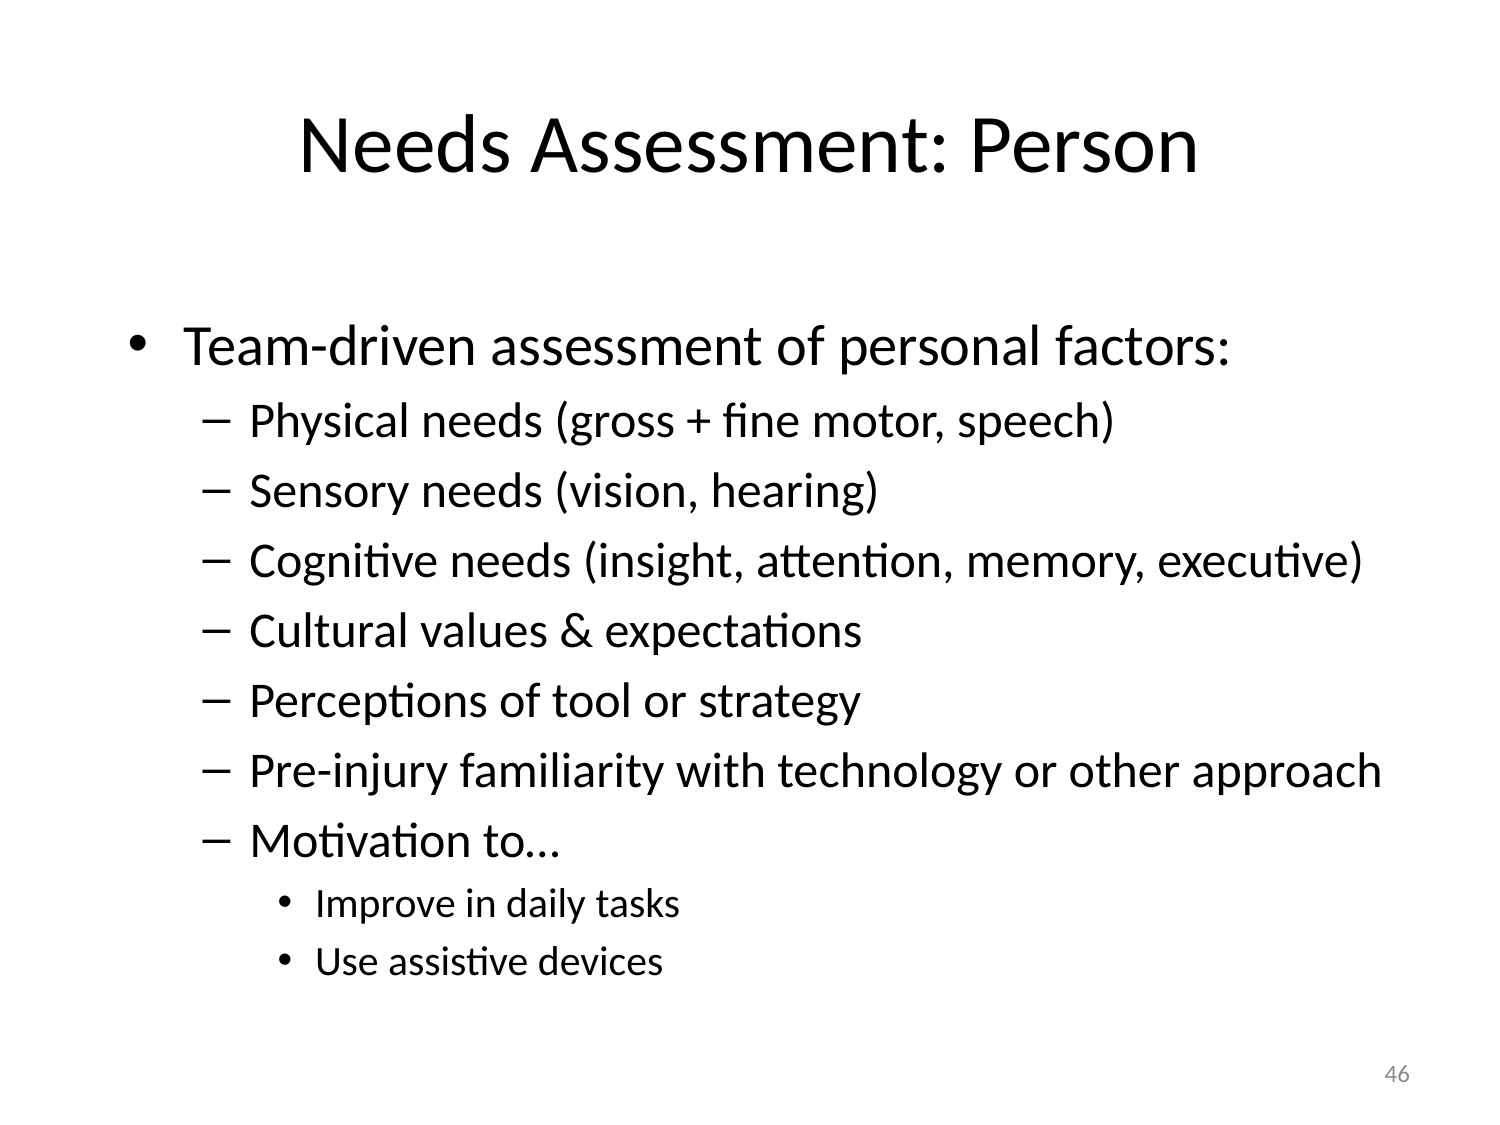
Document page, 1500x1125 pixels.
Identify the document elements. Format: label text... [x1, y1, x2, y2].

list Team-driven assessment of personal factors: Physical needs (gross + fine motor, speech) Sensory needs (vision, hearing) Cognitive needs (insight, attention, memory, executive) Cultural values & expectations Perceptions of tool or strategy Pre-injury familiarity with technology or other approach Motivation to… Improve in daily tasks Use assistive devices [112, 299, 1413, 1038]
title Needs Assessment: Person [75, 45, 1425, 233]
slide_number 46 [1074, 1042, 1425, 1103]
